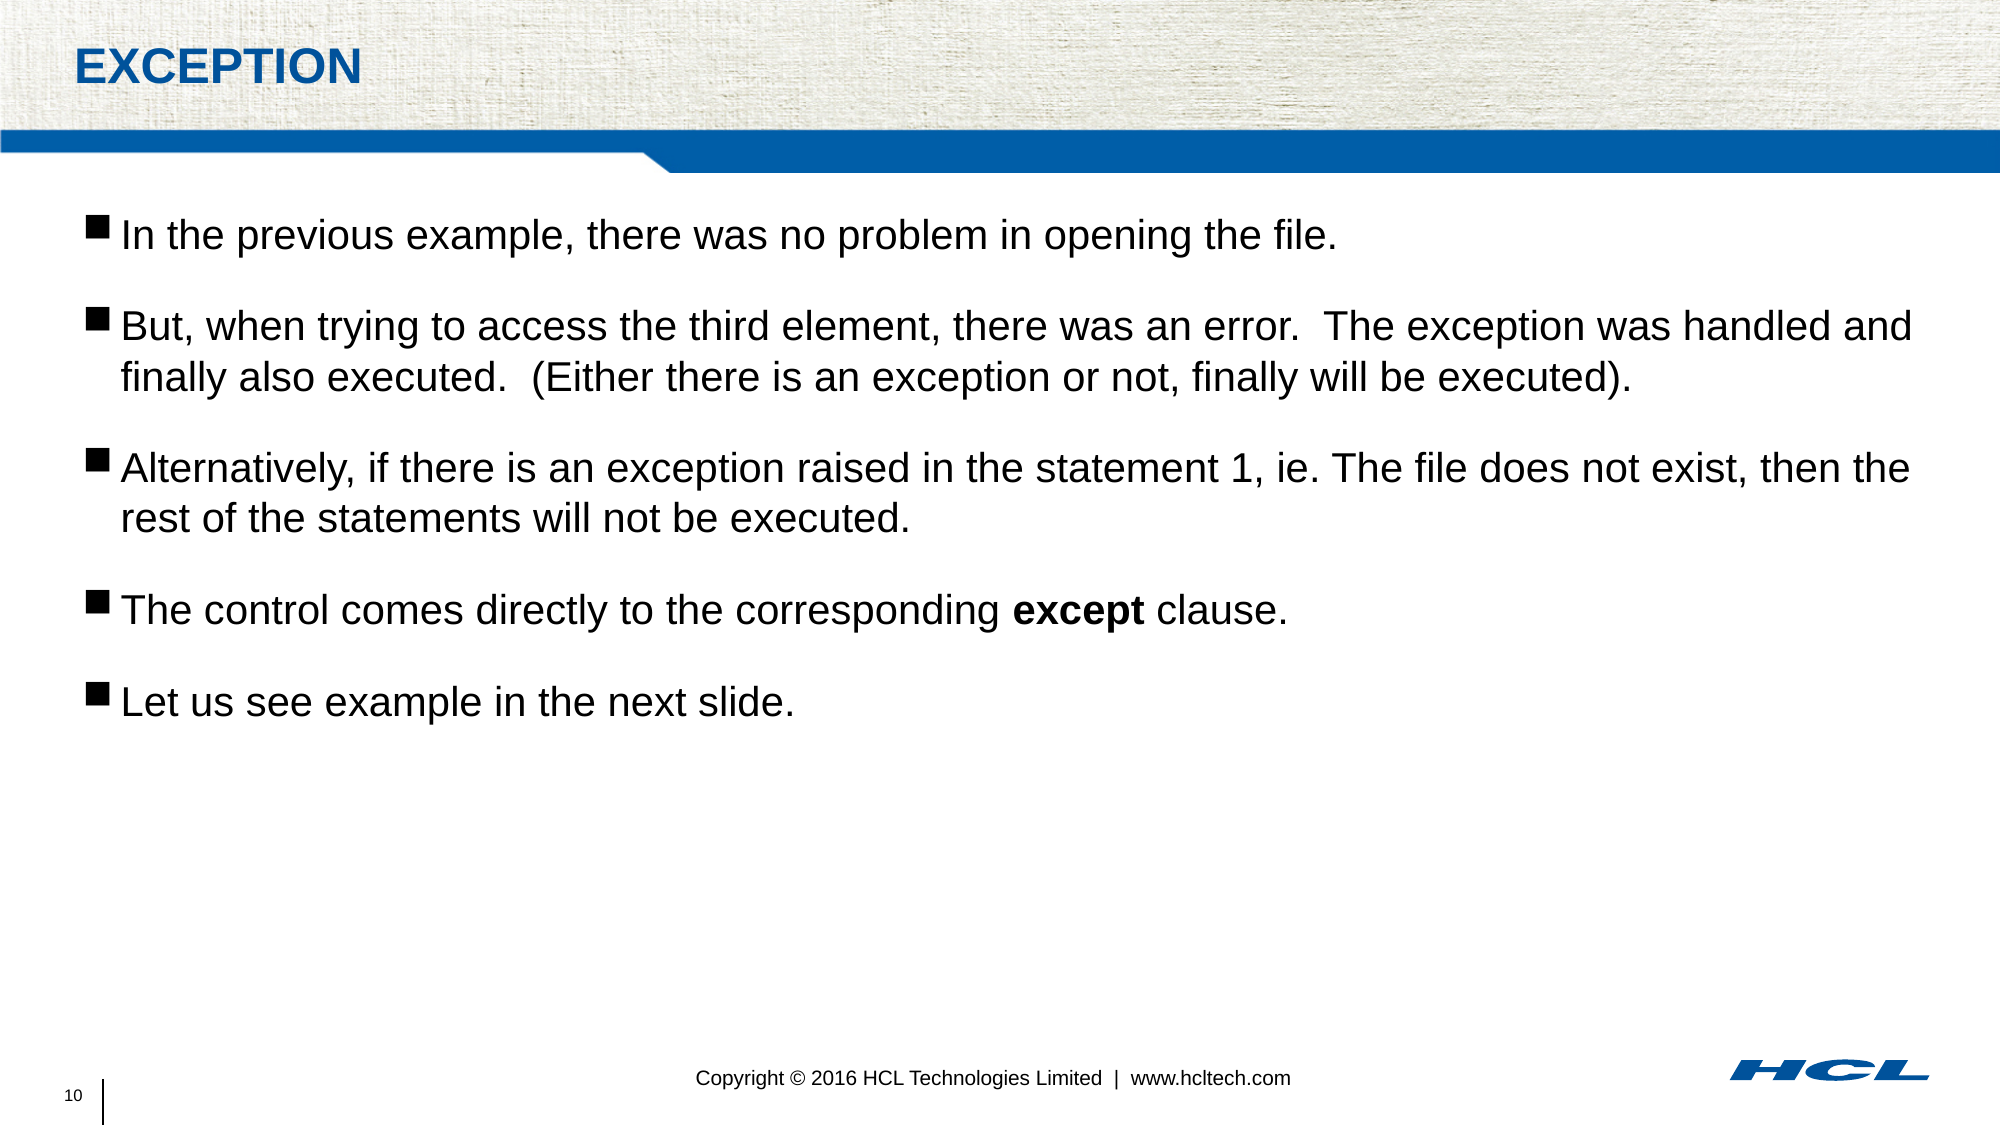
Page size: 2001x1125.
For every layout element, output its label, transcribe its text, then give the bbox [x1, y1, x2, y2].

list In the previous example, there was no problem in opening the file. But, when trying to access the third element, there was an error. The exception was handled and finally also executed. (Either there is an exception or not, finally will be executed). Alternatively, if there is an exception raised in the statement 1, ie. The file does not exist, then the rest of the statements will not be executed. The control comes directly to the corresponding except clause. Let us see example in the next slide. [66, 200, 1934, 943]
title exception [66, 2, 1934, 126]
picture [0, 0, 2000, 173]
